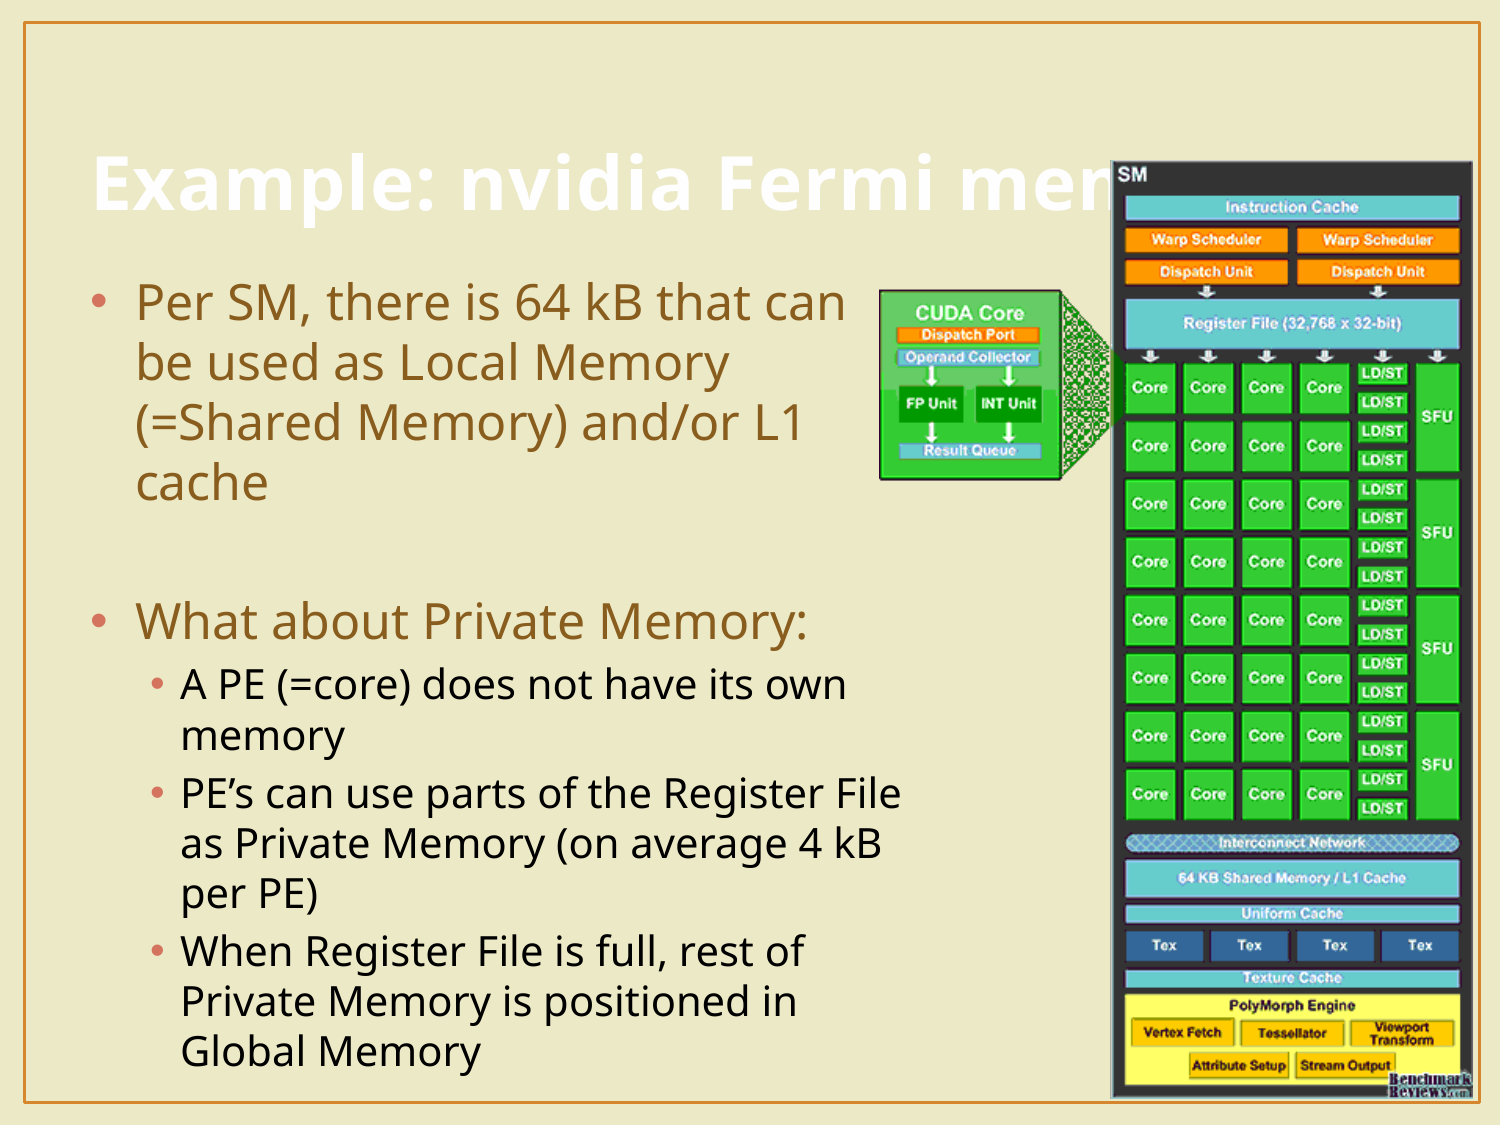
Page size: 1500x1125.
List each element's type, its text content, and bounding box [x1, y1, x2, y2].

picture [879, 160, 1473, 1099]
list Per SM, there is 64 kB that can be used as Local Memory (=Shared Memory) and/or L1 cache What about Private Memory: A PE (=core) does not have its own memory PE’s can use parts of the Register File as Private Memory (on average 4 kB per PE) When Register File is full, rest of Private Memory is positioned in Global Memory [75, 262, 872, 1005]
title Example: nvidia Fermi memory [75, 45, 1425, 233]
